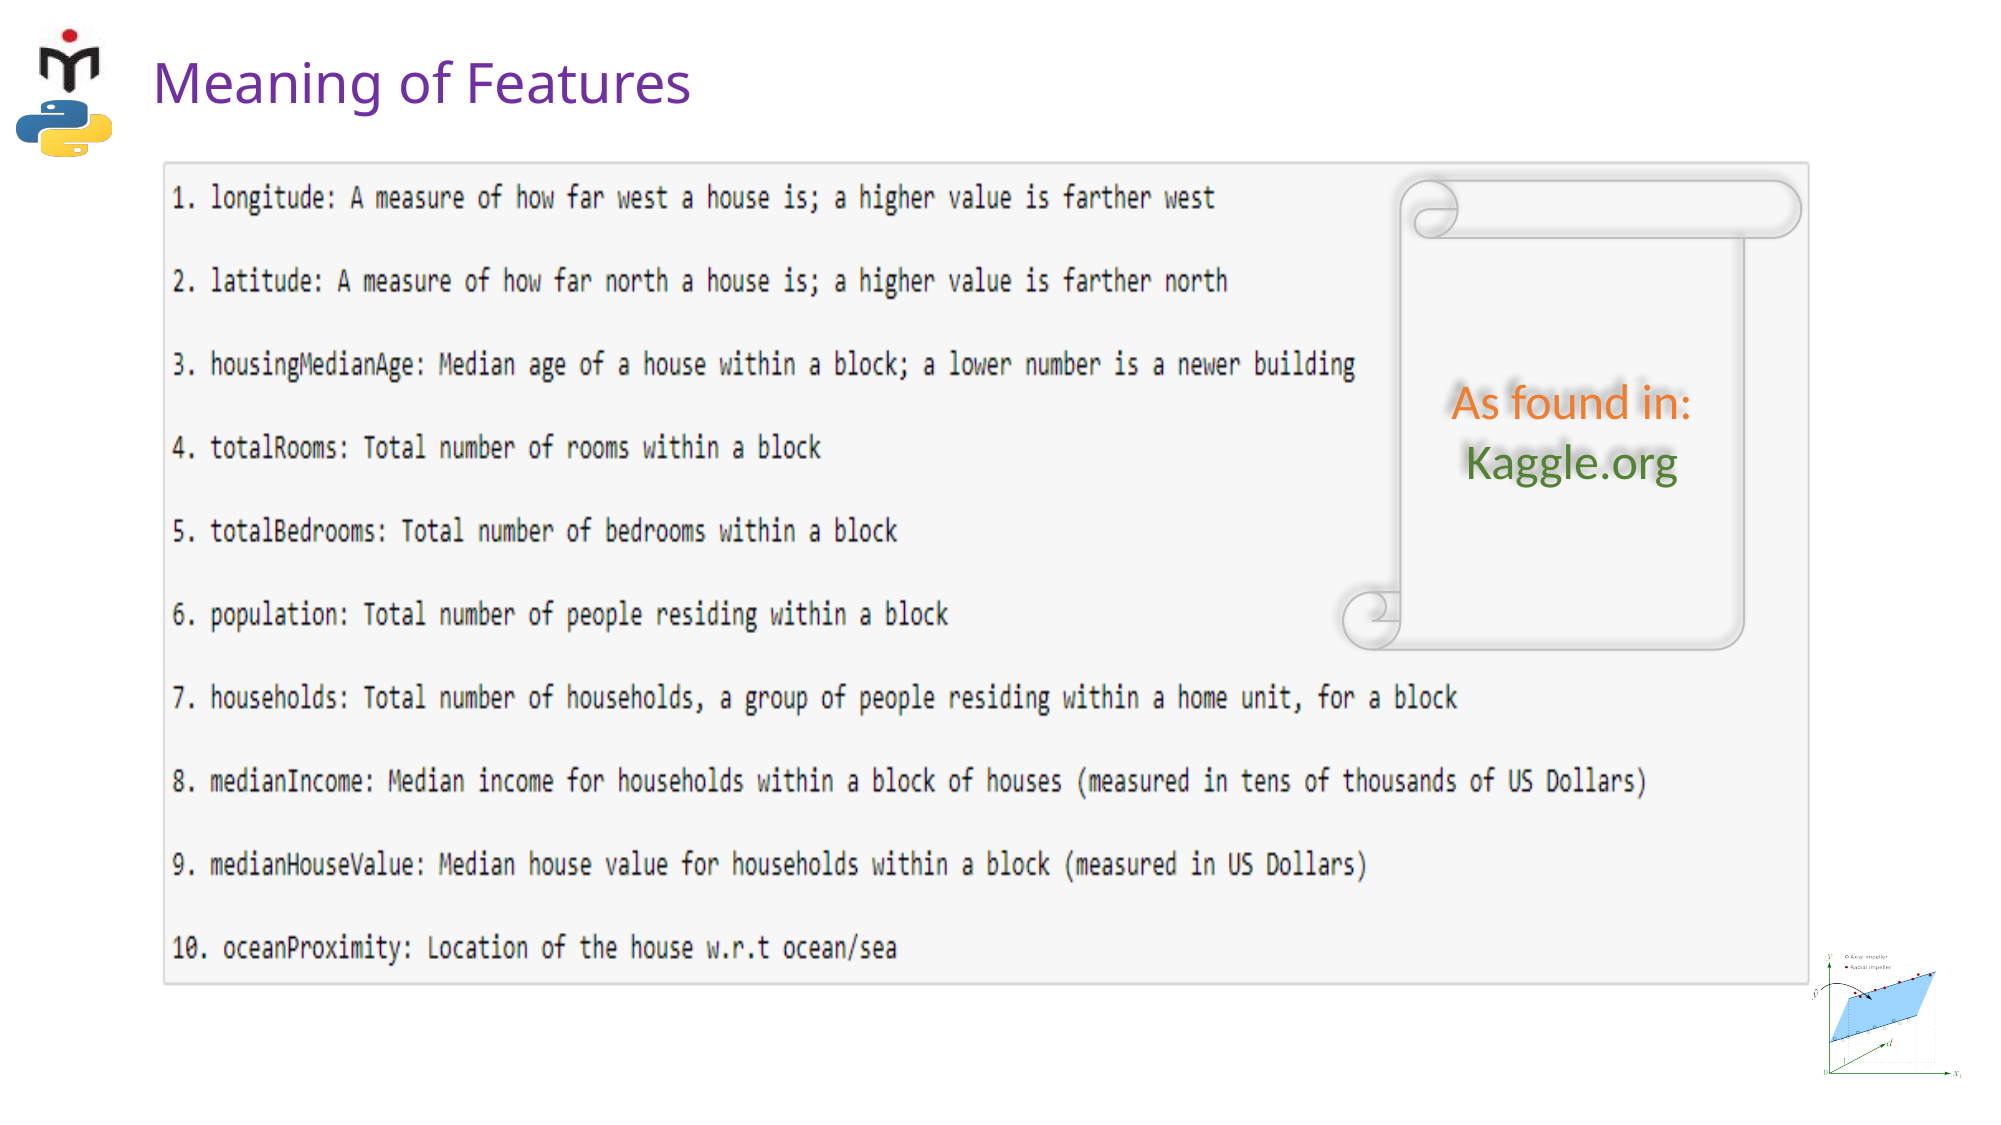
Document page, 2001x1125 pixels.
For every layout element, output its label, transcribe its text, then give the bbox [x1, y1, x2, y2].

title Meaning of Features [137, 47, 1863, 155]
picture [16, 19, 115, 157]
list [137, 128, 1833, 1008]
picture [1804, 954, 1979, 1078]
